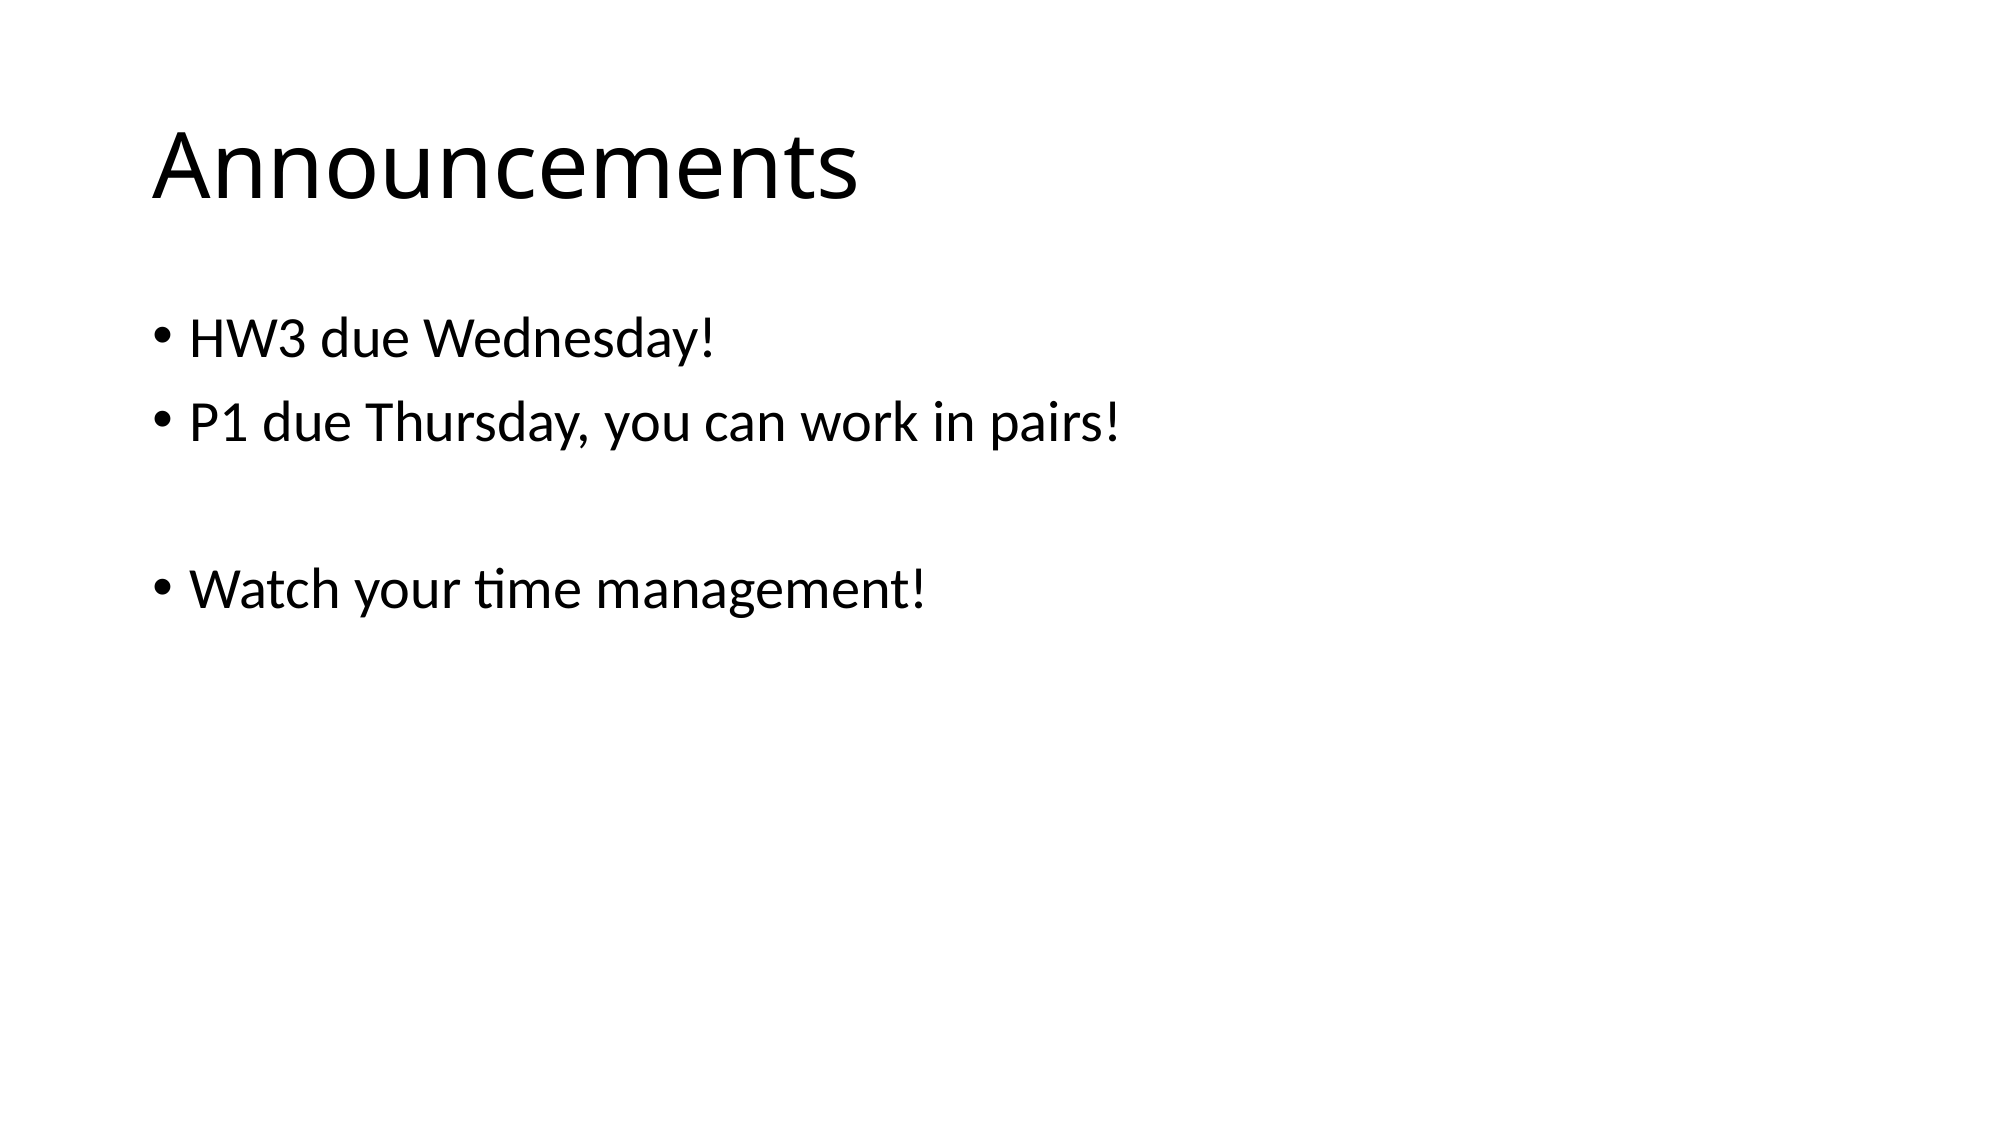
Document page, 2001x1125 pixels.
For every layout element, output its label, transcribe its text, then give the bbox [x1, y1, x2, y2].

list HW3 due Wednesday! P1 due Thursday, you can work in pairs! Watch your time management! [137, 299, 1863, 1014]
title Announcements [137, 59, 1863, 278]
